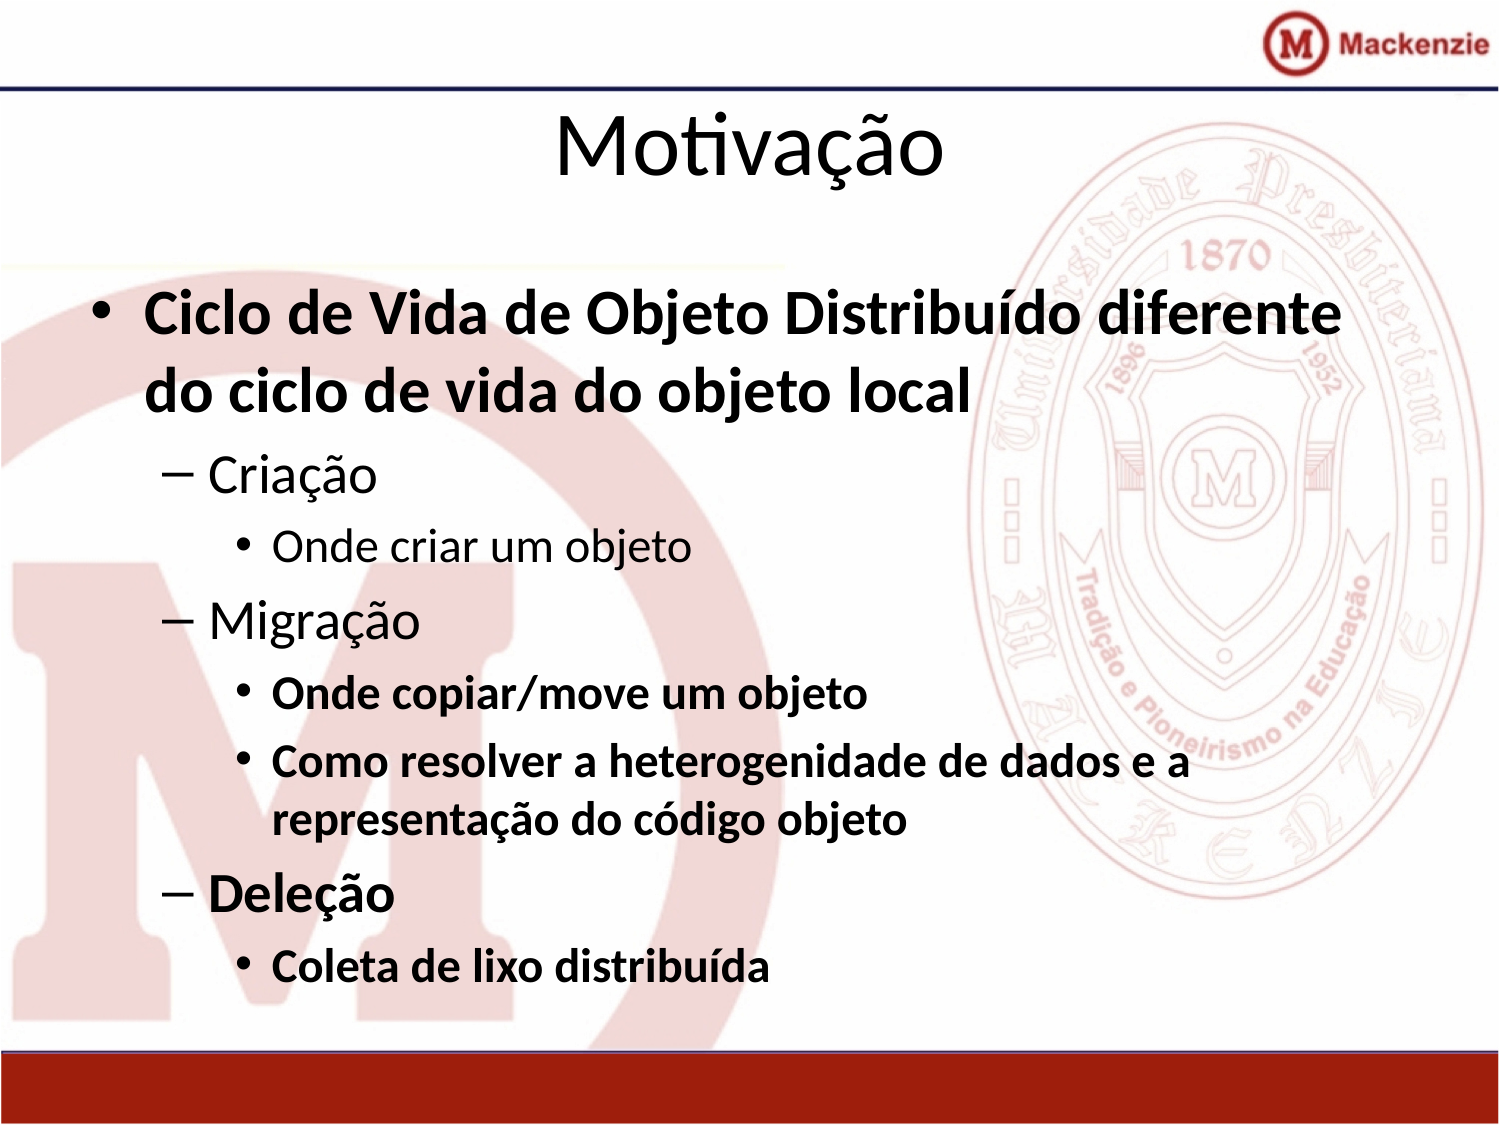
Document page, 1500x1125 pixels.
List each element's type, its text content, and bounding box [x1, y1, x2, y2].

list Ciclo de Vida de Objeto Distribuído diferente do ciclo de vida do objeto local Criação Onde criar um objeto Migração Onde copiar/move um objeto Como resolver a heterogenidade de dados e a representação do código objeto Deleção Coleta de lixo distribuída [75, 262, 1425, 1005]
picture [0, 0, 1499, 1125]
title Motivação [75, 45, 1425, 233]
